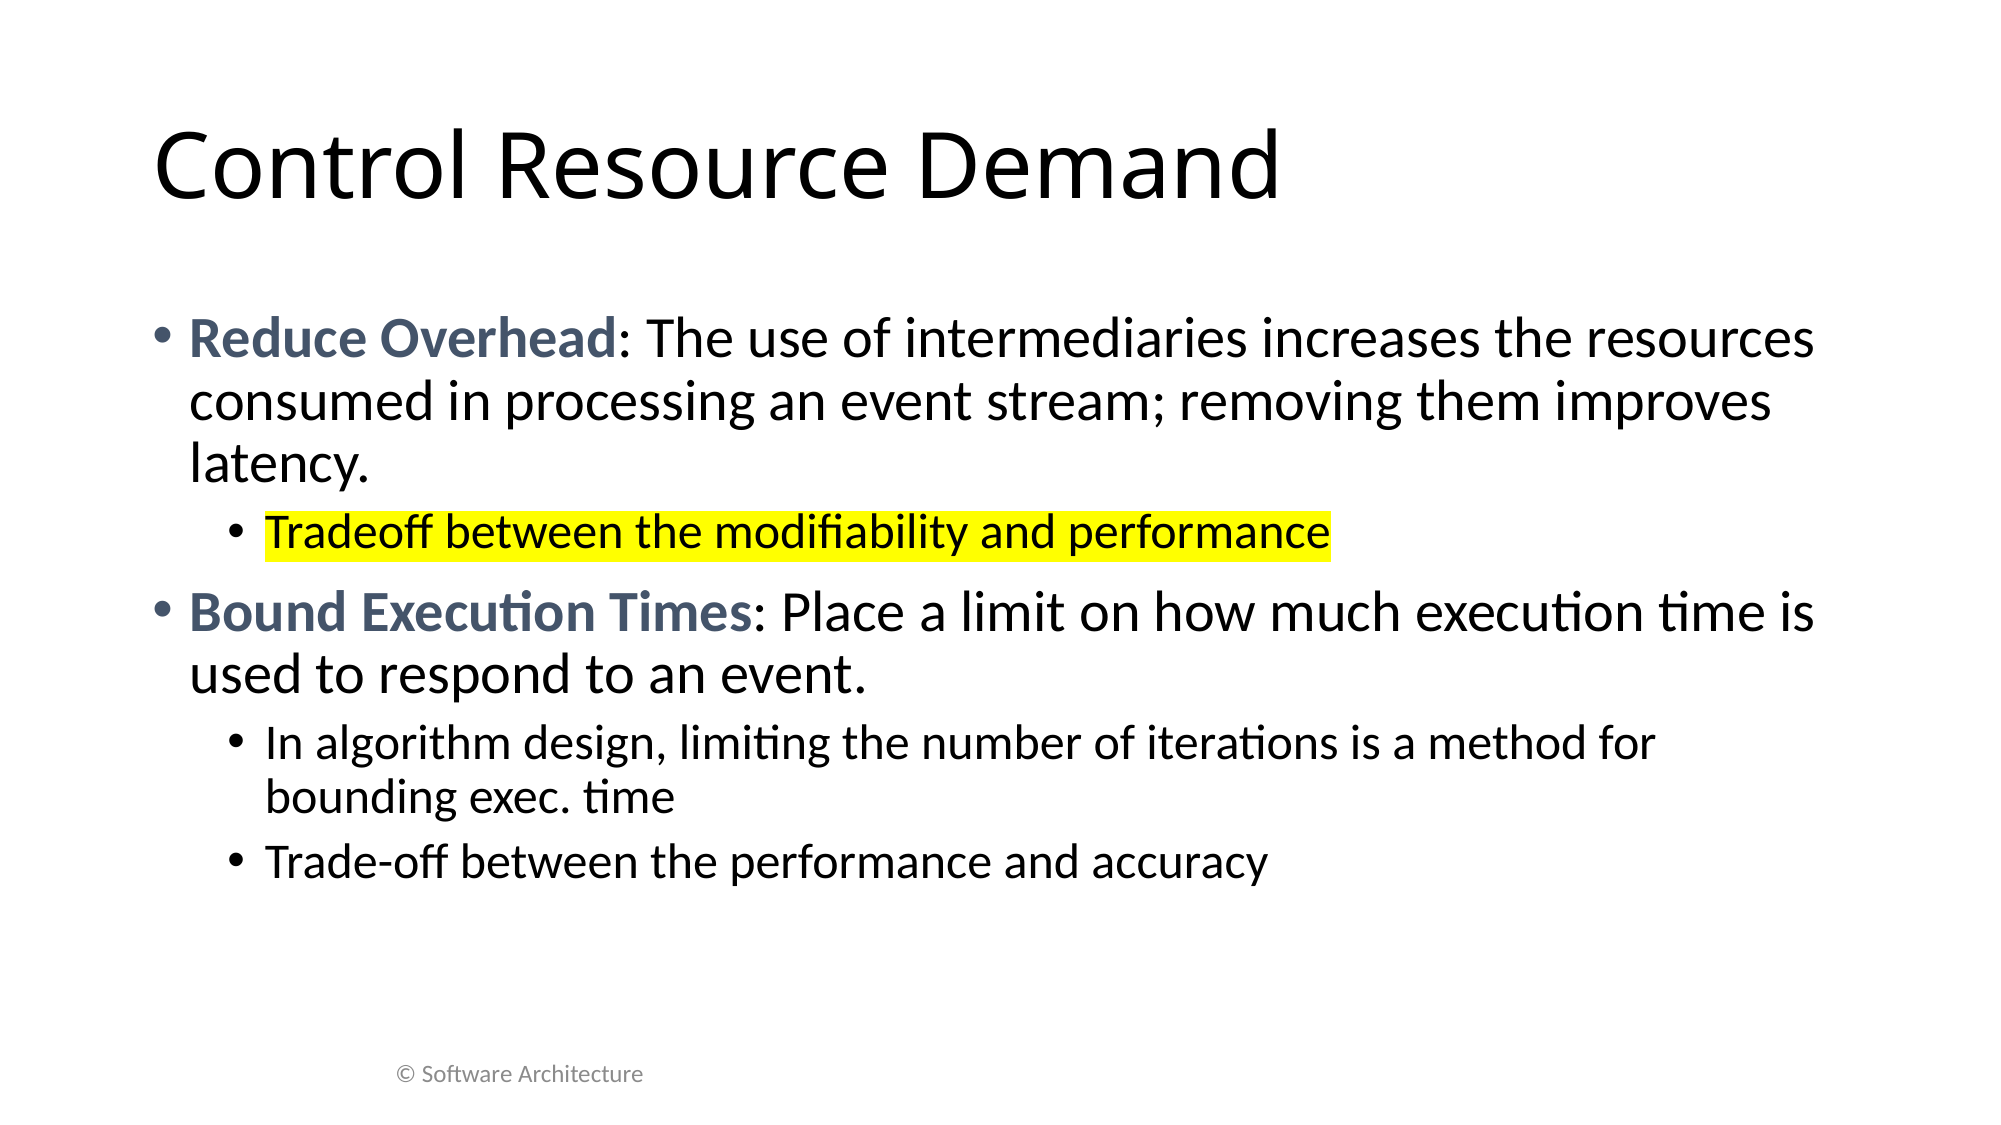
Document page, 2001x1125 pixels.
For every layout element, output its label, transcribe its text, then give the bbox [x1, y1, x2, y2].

footer © Software Architecture [0, 1042, 1040, 1103]
title Control Resource Demand [137, 59, 1863, 278]
list Reduce Overhead: The use of intermediaries increases the resources consumed in processing an event stream; removing them improves latency. Tradeoff between the modifiability and performance Bound Execution Times: Place a limit on how much execution time is used to respond to an event. In algorithm design, limiting the number of iterations is a method for bounding exec. time Trade-off between the performance and accuracy [137, 299, 1863, 1014]
